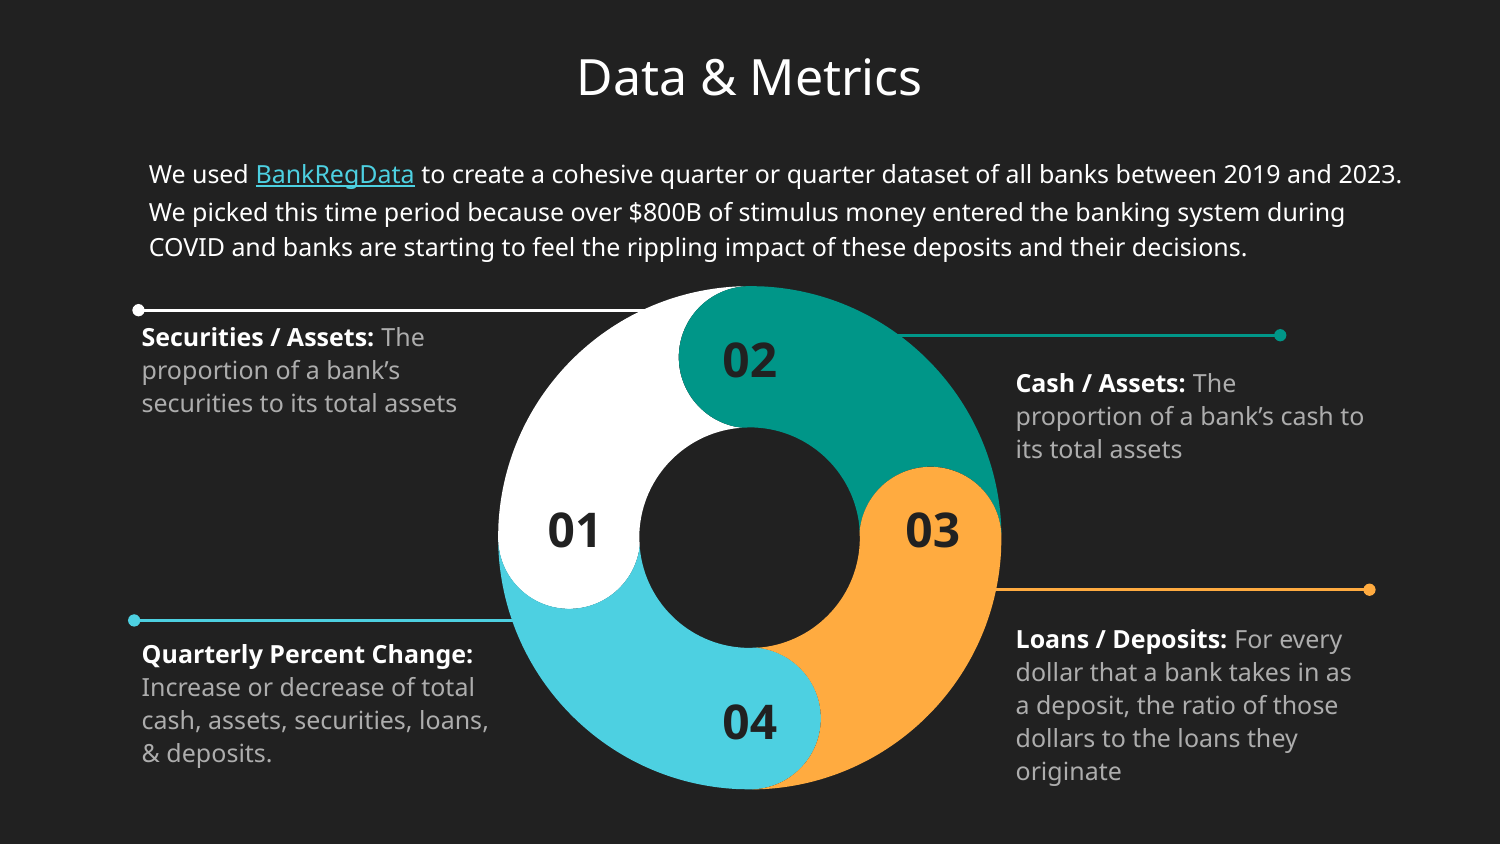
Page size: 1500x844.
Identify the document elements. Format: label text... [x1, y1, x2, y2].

text_box We used BankRegData to create a cohesive quarter or quarter dataset of all banks between 2019 and 2023. We picked this time period because over $800B of stimulus money entered the banking system during COVID and banks are starting to feel the rippling impact of these deposits and their decisions. [133, 138, 1431, 277]
subtitle Loans / Deposits: For every dollar that a bank takes in as a deposit, the ratio of those dollars to the loans they originate [1000, 606, 1385, 805]
subtitle Quarterly Percent Change: Increase or decrease of total cash, assets, securities, loans, & deposits. [126, 620, 528, 820]
subtitle Cash / Assets: The proportion of a bank’s cash to its total assets [1000, 350, 1385, 549]
subtitle Securities / Assets: The proportion of a bank’s securities to its total assets [126, 303, 528, 504]
title Data & Metrics [204, 40, 1296, 111]
